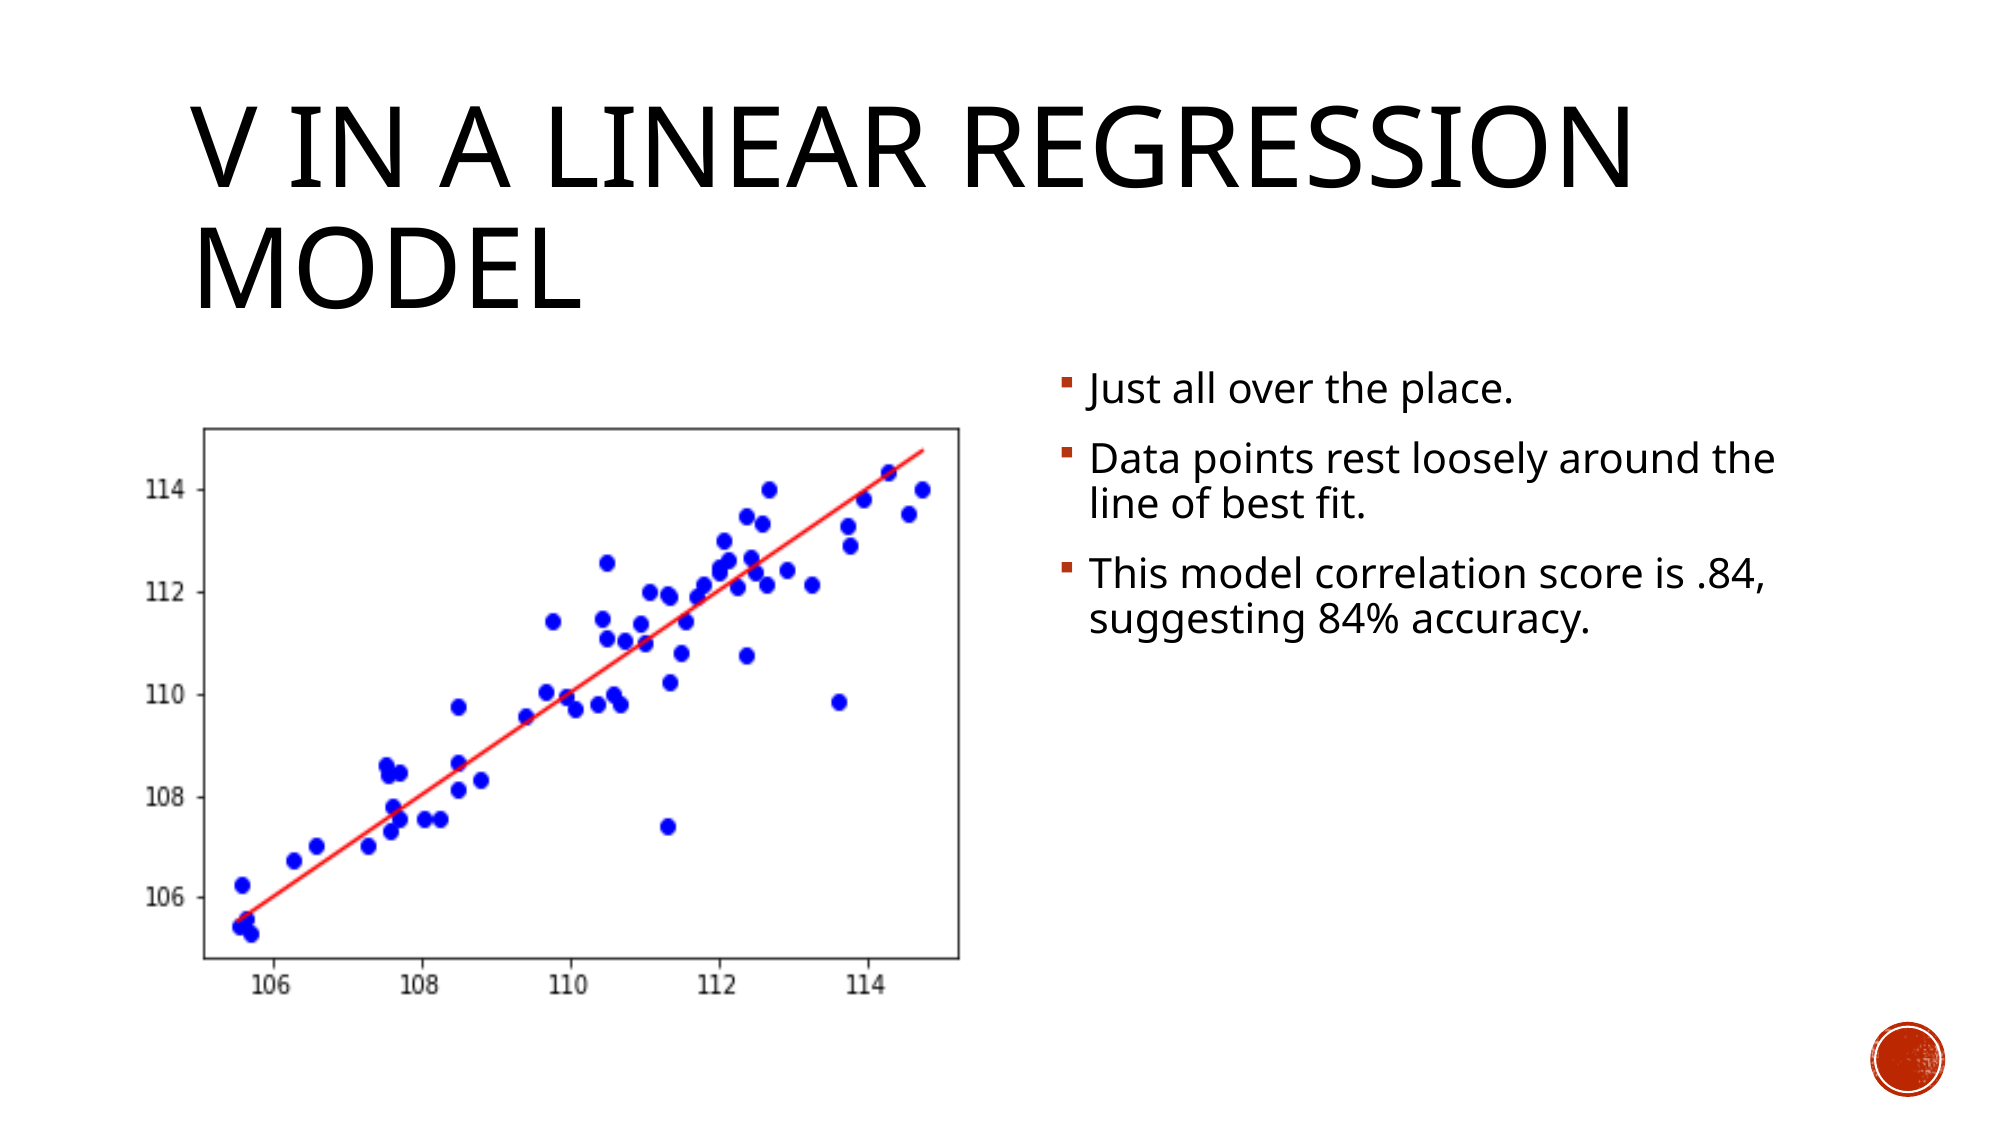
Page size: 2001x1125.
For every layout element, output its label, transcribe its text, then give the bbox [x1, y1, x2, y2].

list Just all over the place. Data points rest loosely around the line of best fit. This model correlation score is .84, suggesting 84% accuracy. [1055, 360, 1824, 1013]
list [86, 346, 1055, 1043]
title V in a linear regression model [175, 79, 1826, 344]
